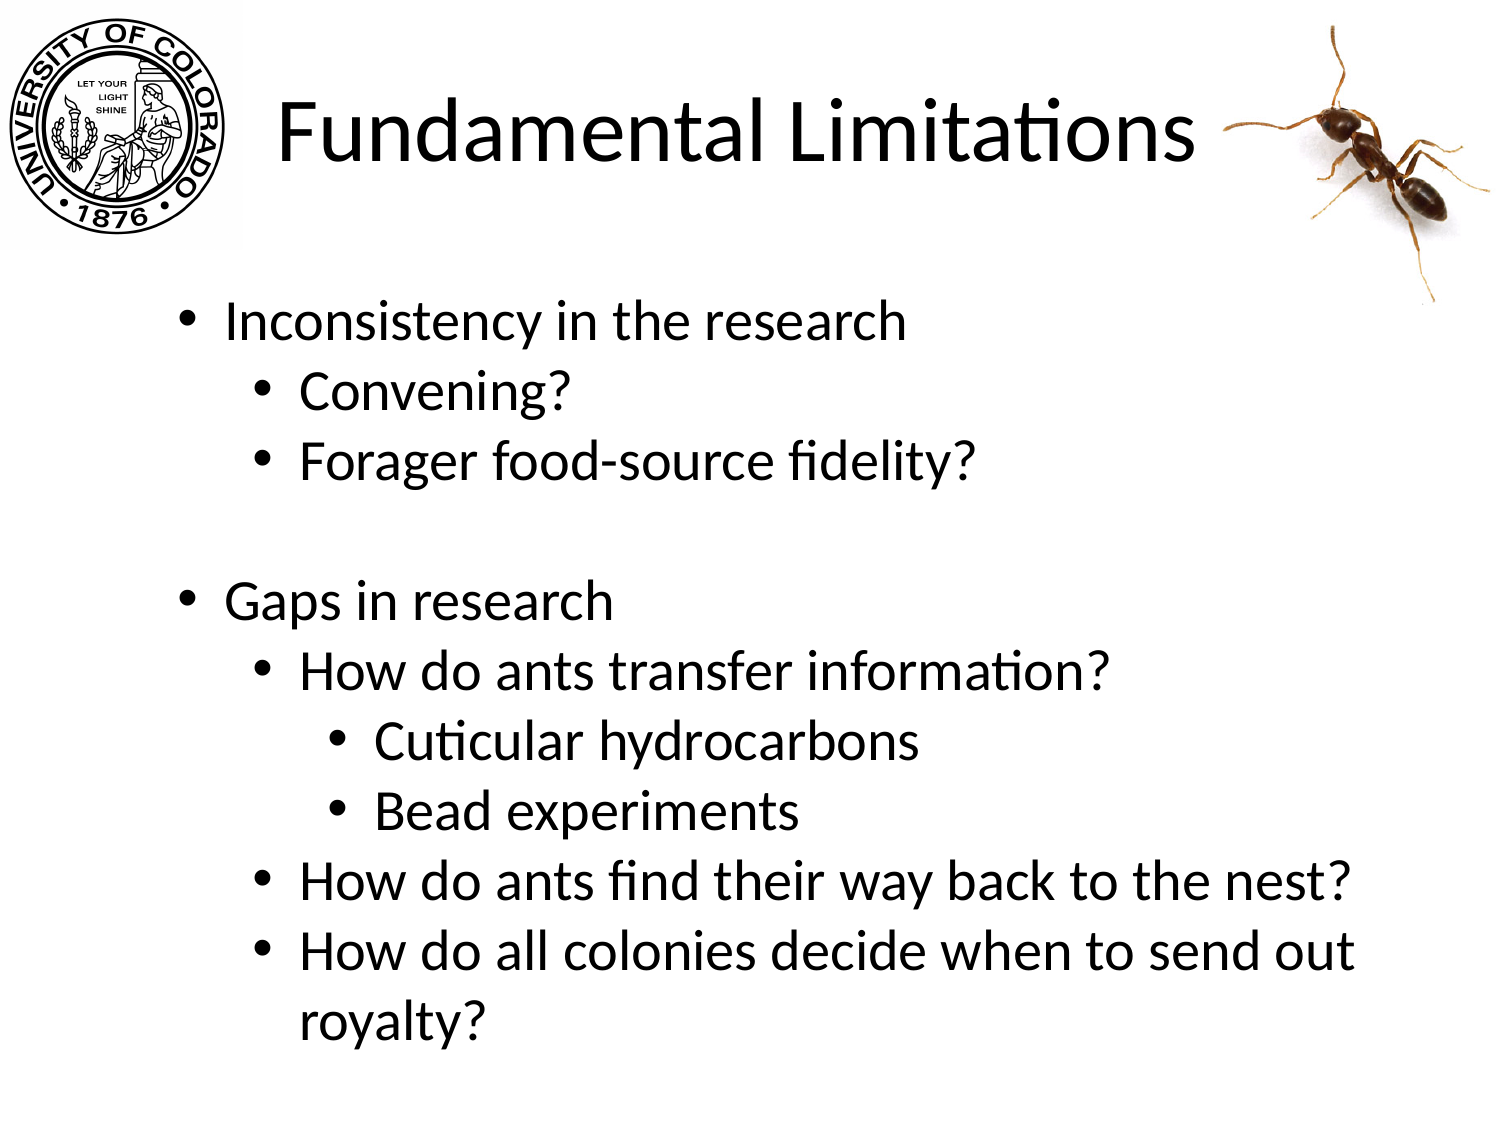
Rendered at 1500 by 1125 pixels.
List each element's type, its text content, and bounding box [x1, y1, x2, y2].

text_box Fundamental Limitations [248, 62, 1169, 188]
picture [1174, 0, 1500, 317]
text_box Inconsistency in the research Convening? Forager food-source fidelity? Gaps in research How do ants transfer information? Cuticular hydrocarbons Bead experiments How do ants find their way back to the nest? How do all colonies decide when to send out royalty? [162, 274, 1400, 1125]
picture [0, 0, 243, 251]
